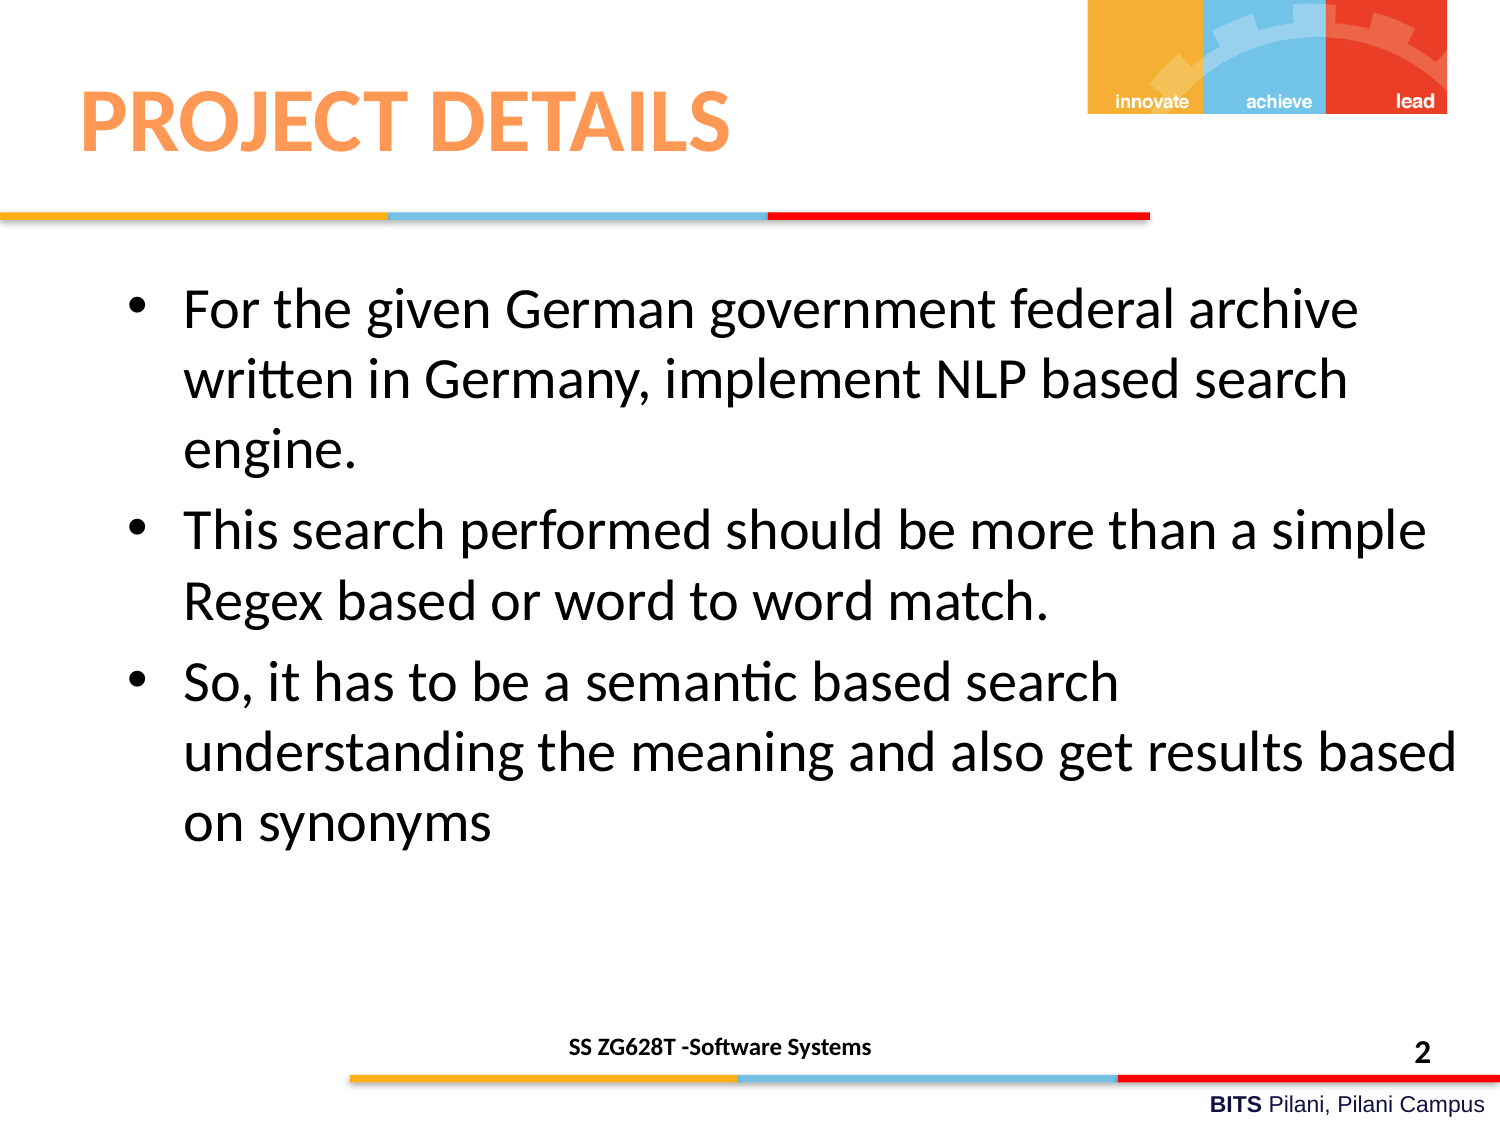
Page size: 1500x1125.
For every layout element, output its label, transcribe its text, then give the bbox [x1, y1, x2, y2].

list For the given German government federal archive written in Germany, implement NLP based search engine. This search performed should be more than a simple Regex based or word to word match. So, it has to be a semantic based search understanding the meaning and also get results based on synonyms [112, 262, 1475, 1005]
slide_number 2 [1399, 1023, 1500, 1072]
footer SS ZG628T -Software Systems [360, 1023, 1081, 1084]
picture [1087, 0, 1448, 114]
title PROJECT DETAILS [64, 45, 1069, 185]
